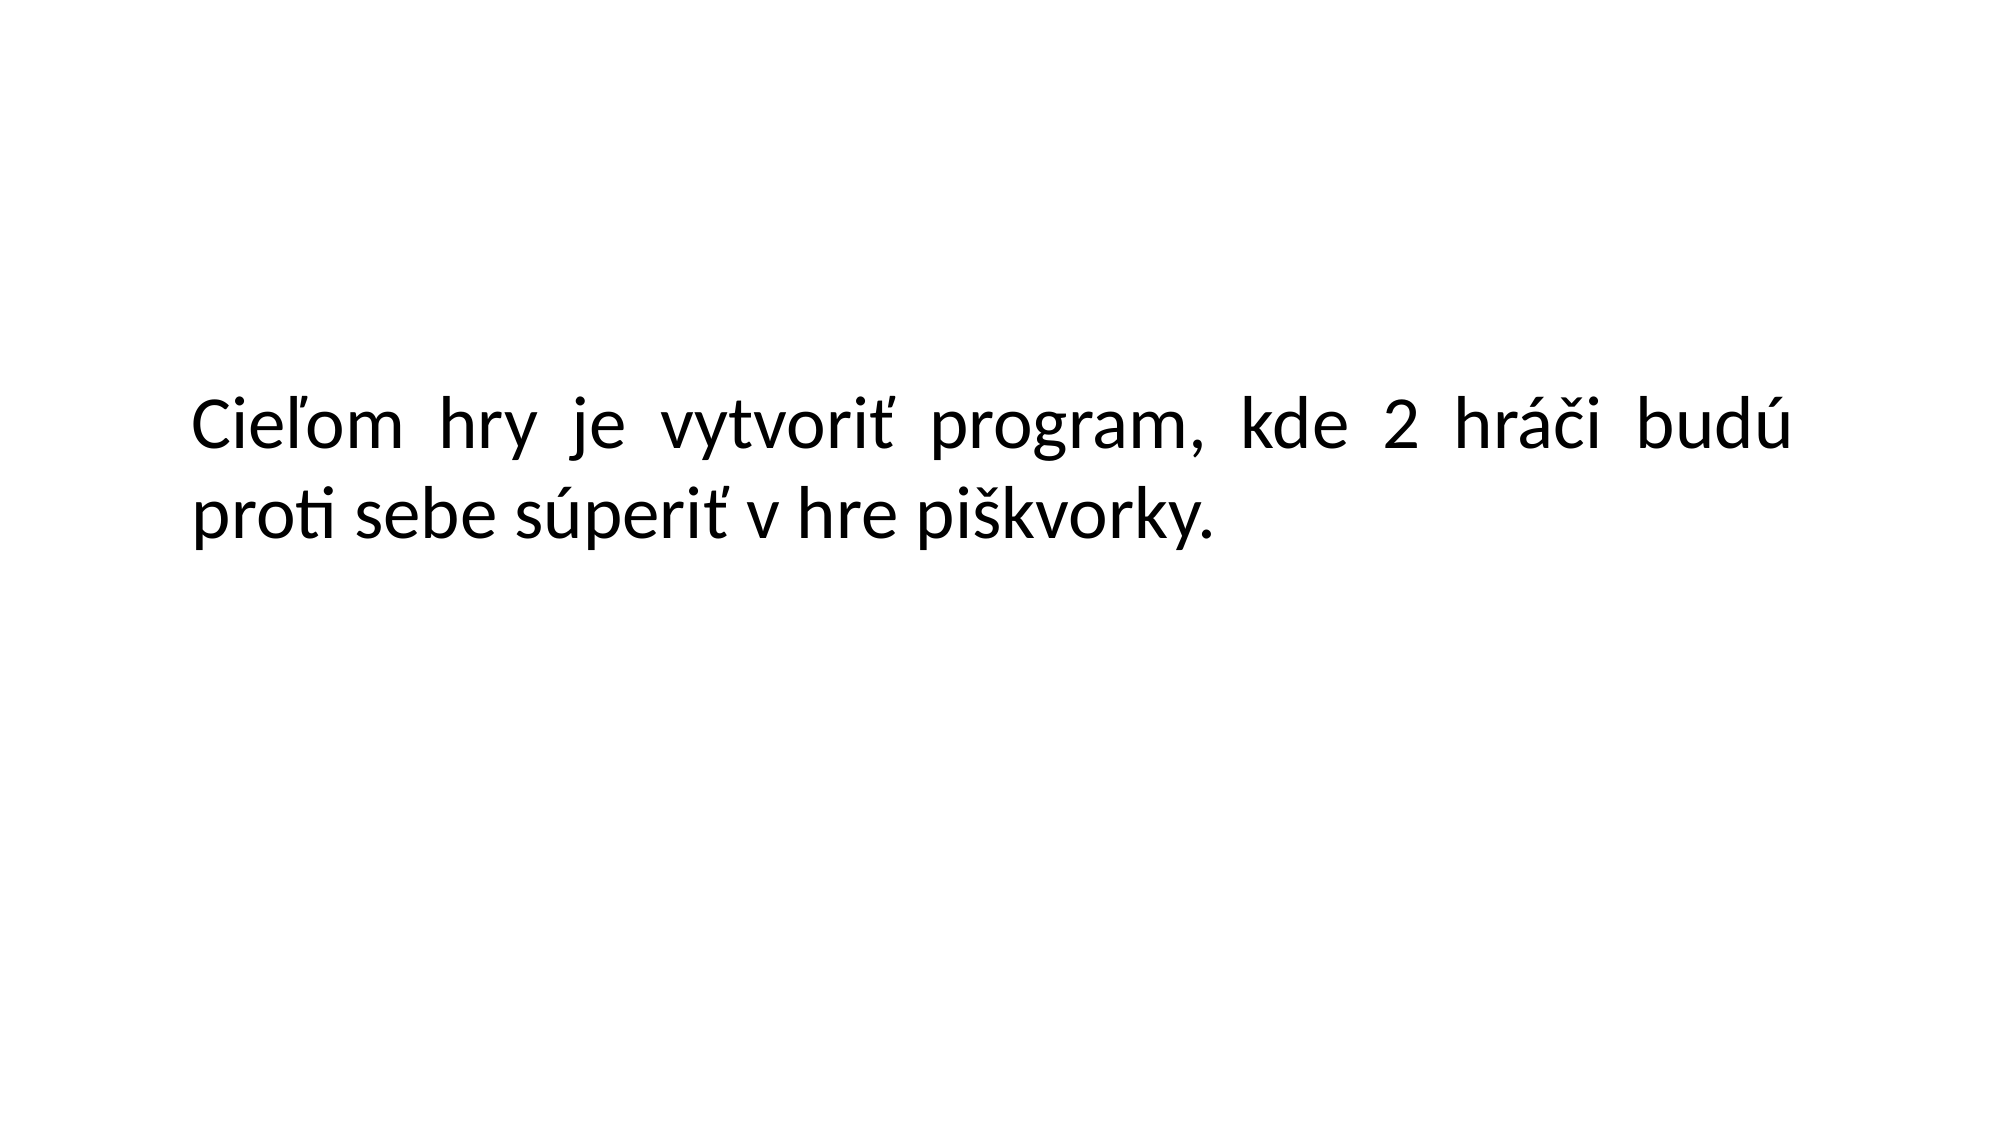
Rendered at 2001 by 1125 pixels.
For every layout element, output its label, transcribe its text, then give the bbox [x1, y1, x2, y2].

text_box Cieľom hry je vytvoriť program, kde 2 hráči budú proti sebe súperiť v hre piškvorky. [176, 365, 1811, 561]
